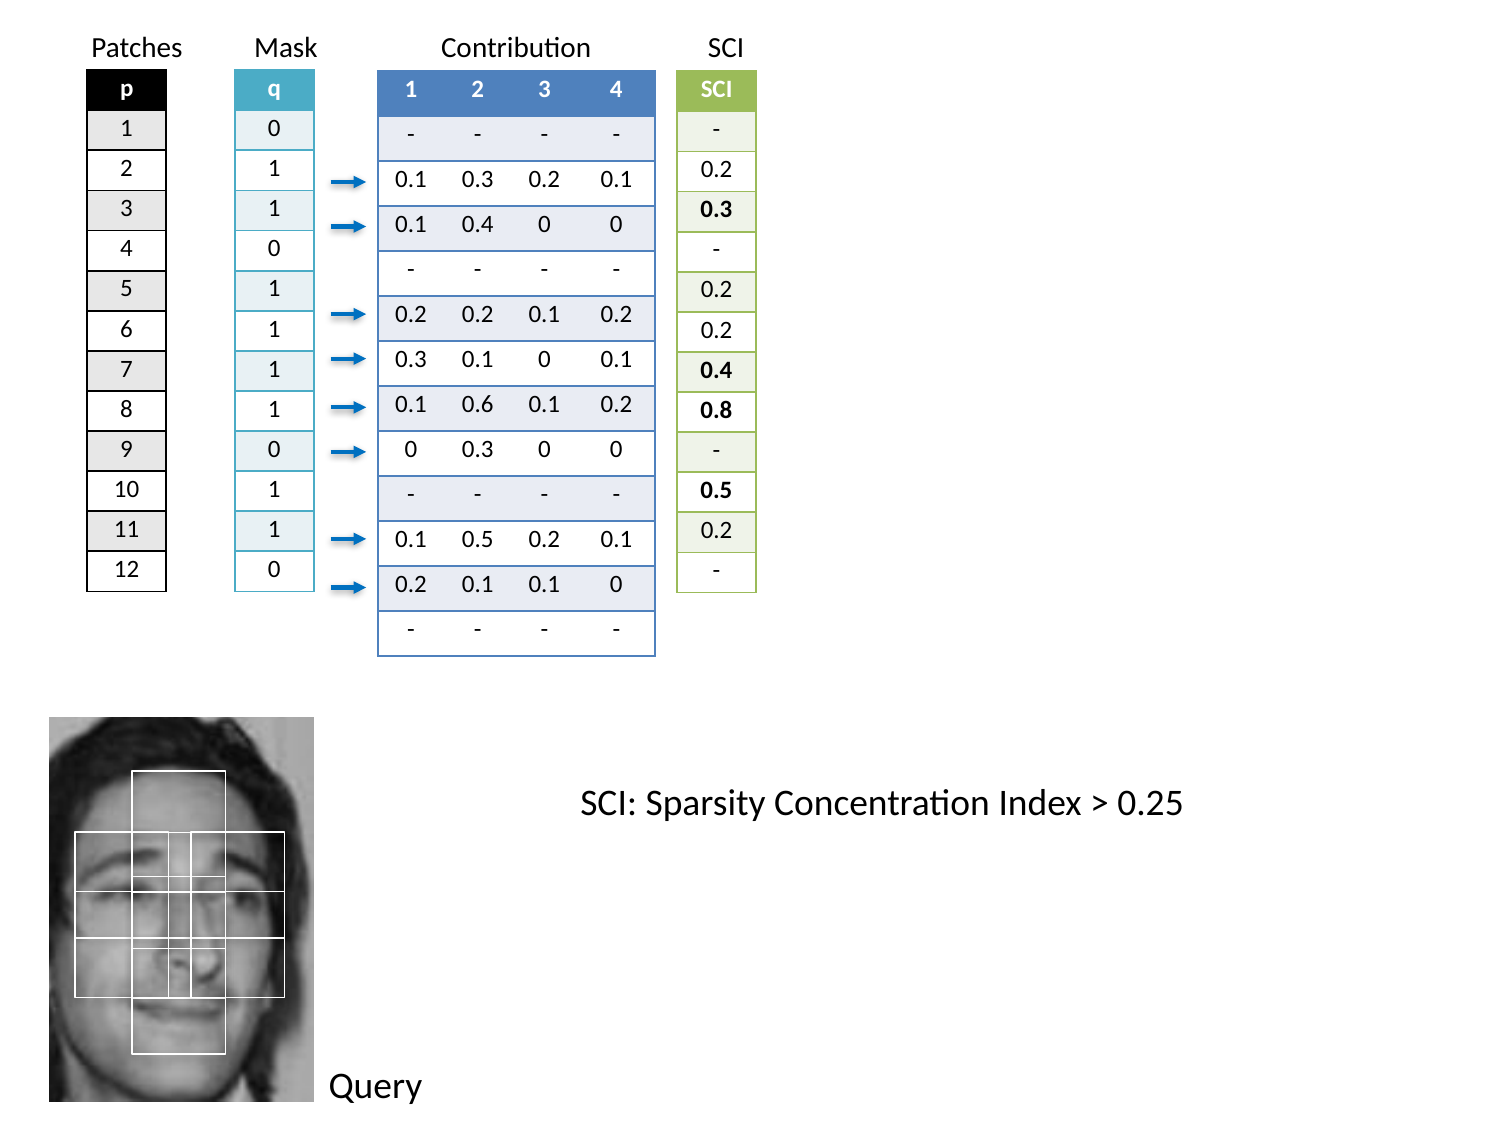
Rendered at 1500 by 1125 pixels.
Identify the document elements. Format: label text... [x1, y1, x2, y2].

table_cell 0.6 [444, 387, 511, 430]
table_cell 0.1 [578, 522, 654, 565]
table_cell 0.1 [379, 162, 444, 205]
table_cell 0.2 [678, 152, 755, 191]
table_cell 0 [511, 432, 578, 475]
table_cell - [511, 477, 578, 520]
table_cell 11 [88, 512, 165, 550]
table_cell 0.1 [379, 207, 444, 250]
table_cell - [511, 252, 578, 295]
picture [49, 717, 315, 1102]
table_cell 0.5 [678, 473, 755, 511]
table_cell 0.2 [578, 297, 654, 340]
table_cell 4 [88, 231, 165, 270]
table_cell - [678, 433, 755, 471]
table_cell 0 [578, 207, 654, 250]
table_cell - [379, 252, 444, 295]
text_box SCI: Sparsity Concentration Index > 0.25 [565, 770, 1208, 831]
table_cell 0.2 [444, 297, 511, 340]
table_cell 0.1 [578, 162, 654, 205]
table_cell 0.1 [379, 387, 444, 430]
table_cell 0.2 [678, 313, 755, 351]
table_cell 0.2 [379, 567, 444, 610]
table_cell 1 [88, 111, 165, 149]
table_cell 0.5 [444, 522, 511, 565]
table_cell 0 [379, 432, 444, 475]
table_cell - [444, 117, 511, 160]
table_header p [88, 71, 165, 109]
table_cell - [578, 477, 654, 520]
table_cell 0.4 [444, 207, 511, 250]
table_header 3 [511, 72, 578, 115]
table_cell 0.4 [678, 353, 755, 391]
table_cell 0.1 [379, 522, 444, 565]
table_cell 0 [236, 432, 313, 470]
text_box Patches Mask Contribution SCI [76, 21, 845, 71]
table_cell 0.8 [678, 393, 755, 431]
table_cell 0 [511, 342, 578, 385]
table_cell 0 [236, 552, 313, 591]
table_cell 0.1 [444, 342, 511, 385]
table_cell 2 [88, 151, 165, 190]
table_cell 0.3 [444, 162, 511, 205]
table_cell 9 [88, 432, 165, 470]
table_cell - [444, 252, 511, 295]
table_cell 0.3 [444, 432, 511, 475]
table_cell 0 [578, 567, 654, 610]
table_cell - [444, 612, 511, 655]
table_cell - [511, 117, 578, 160]
table_cell 0 [578, 432, 654, 475]
table_cell - [511, 612, 578, 655]
table_cell - [578, 117, 654, 160]
table_cell 6 [88, 312, 165, 350]
table_cell - [379, 117, 444, 160]
table_header 4 [578, 72, 654, 115]
table_cell - [444, 477, 511, 520]
table_cell 0.2 [379, 297, 444, 340]
table_cell 0.1 [511, 297, 578, 340]
table_cell 1 [236, 312, 313, 350]
table_header 1 [379, 72, 444, 115]
table_cell 0.3 [379, 342, 444, 385]
table_cell 1 [236, 392, 313, 430]
text_box Query [313, 1053, 513, 1114]
table_cell 1 [236, 151, 313, 190]
table_cell 1 [236, 472, 313, 510]
table_cell 0.1 [511, 567, 578, 610]
table_cell 0.1 [578, 342, 654, 385]
table_cell 1 [236, 191, 313, 230]
table_cell 12 [88, 552, 165, 591]
table_cell 0 [236, 231, 313, 270]
table_cell 0 [236, 111, 313, 149]
table_cell - [678, 233, 755, 271]
table_cell 0.2 [511, 162, 578, 205]
table_cell 1 [236, 352, 313, 390]
table_cell - [379, 612, 444, 655]
table_cell 0.2 [578, 387, 654, 430]
table_cell - [578, 252, 654, 295]
table_cell 5 [88, 272, 165, 310]
table_cell 0 [511, 207, 578, 250]
table_cell 0.3 [678, 192, 755, 231]
table_cell 0.2 [678, 513, 755, 552]
table_cell 8 [88, 392, 165, 430]
table_cell 3 [88, 191, 165, 230]
table_cell 7 [88, 352, 165, 390]
table_cell 0.2 [511, 522, 578, 565]
table_cell 1 [236, 272, 313, 310]
table_header SCI [678, 72, 755, 110]
table_cell 0.1 [444, 567, 511, 610]
table_cell 0.2 [678, 273, 755, 311]
table_cell - [678, 112, 755, 151]
table_header 2 [444, 72, 511, 115]
table_cell - [678, 553, 755, 592]
table_cell - [379, 477, 444, 520]
table_cell 0.1 [511, 387, 578, 430]
table_header q [236, 71, 313, 109]
table_cell 10 [88, 472, 165, 510]
table_cell - [578, 612, 654, 655]
table_cell 1 [236, 512, 313, 550]
